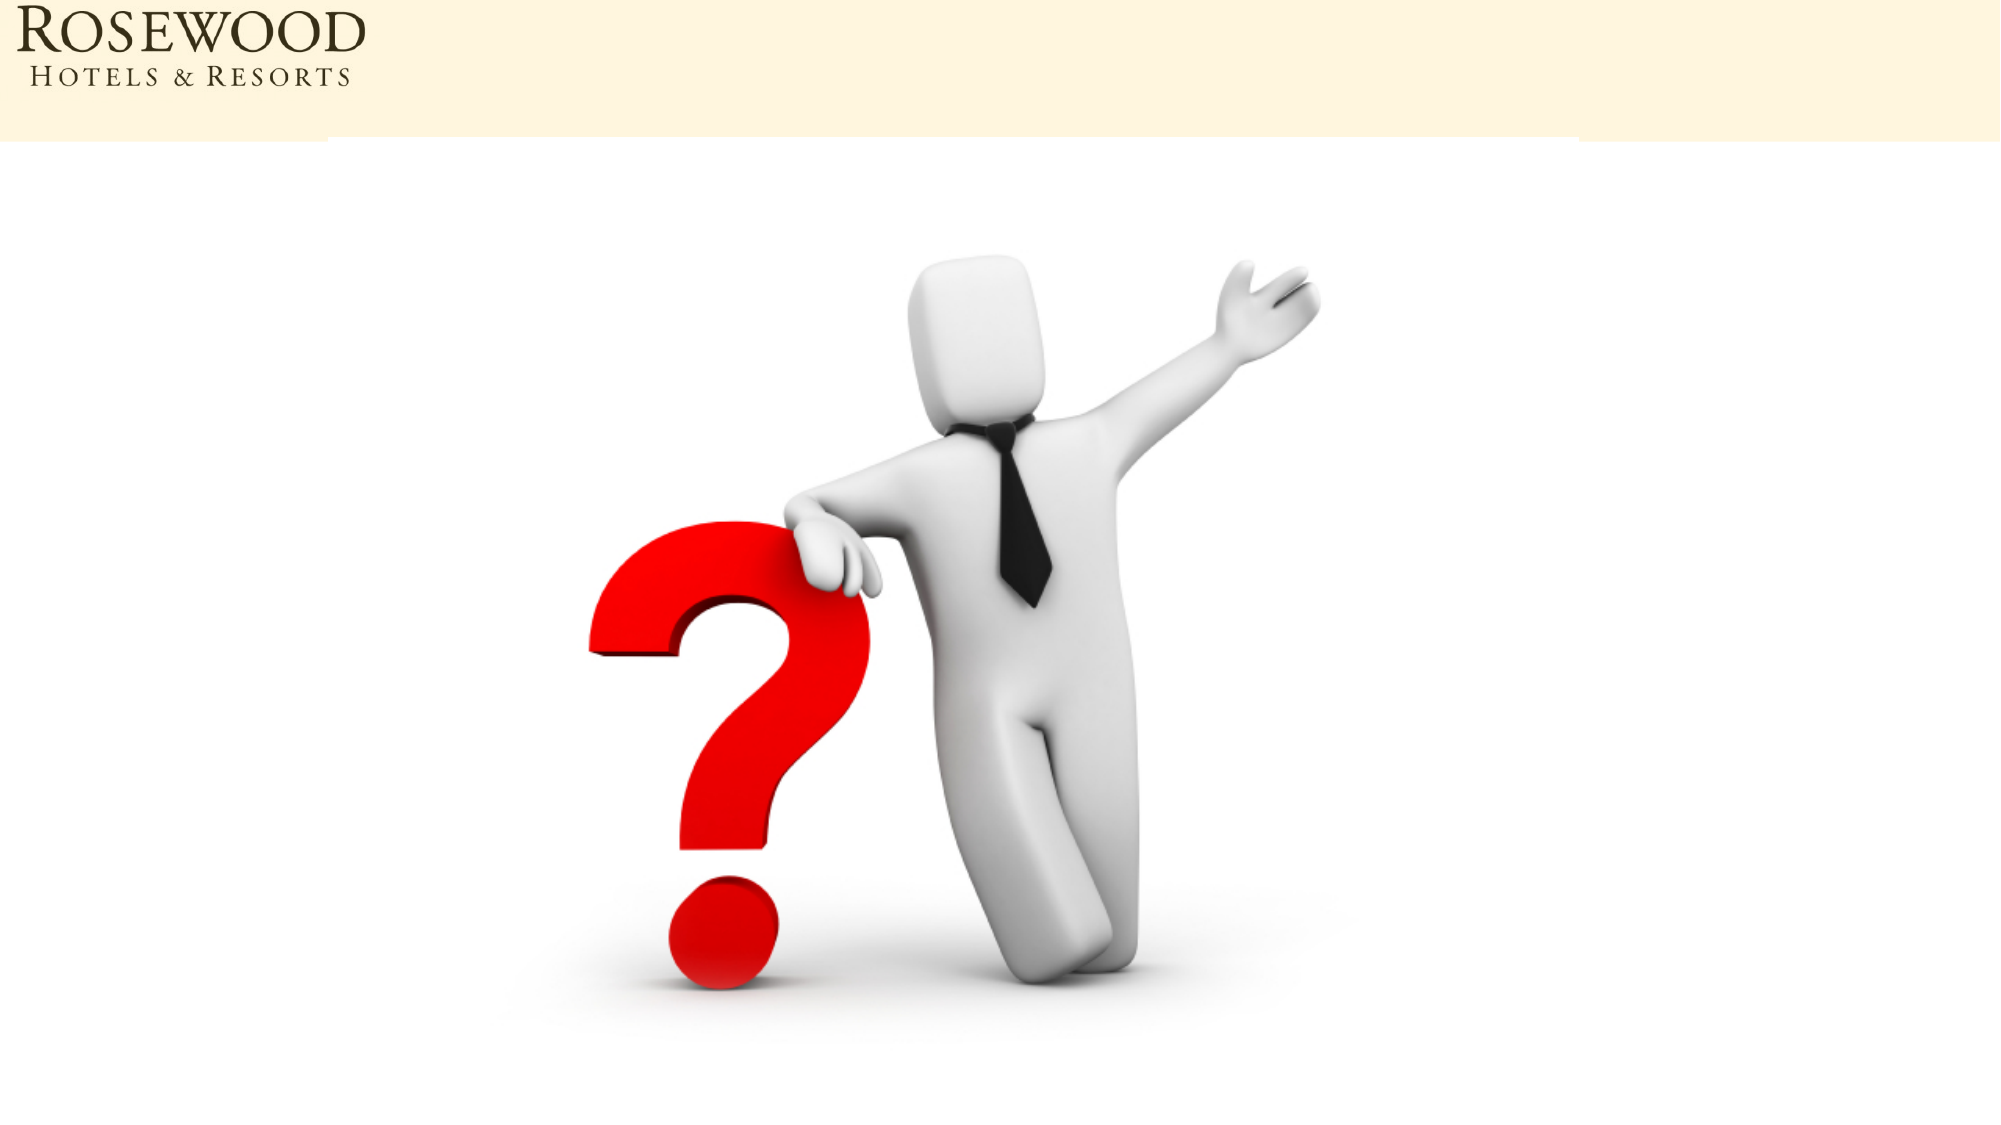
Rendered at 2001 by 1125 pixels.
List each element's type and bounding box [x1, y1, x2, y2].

picture [328, 137, 1579, 1076]
